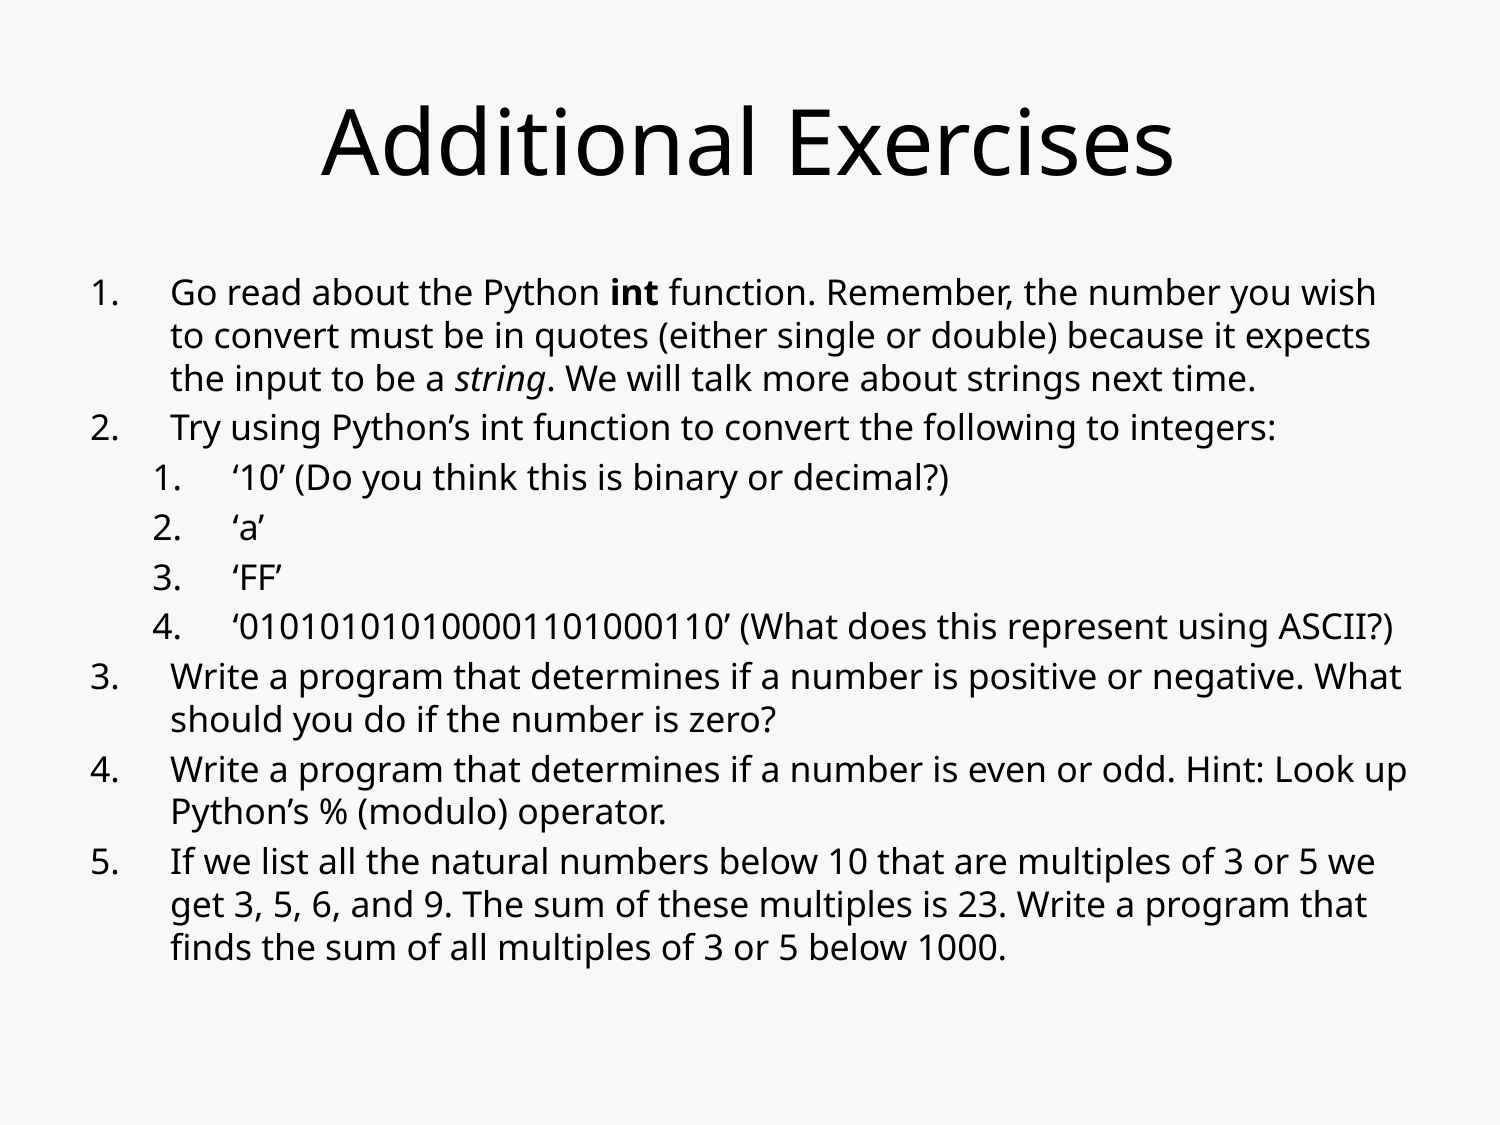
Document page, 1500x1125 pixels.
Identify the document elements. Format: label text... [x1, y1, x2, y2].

title Additional Exercises [75, 45, 1425, 233]
list Go read about the Python int function. Remember, the number you wish to convert must be in quotes (either single or double) because it expects the input to be a string. We will talk more about strings next time. Try using Python’s int function to convert the following to integers: ‘10’ (Do you think this is binary or decimal?) ‘a’ ‘FF’ ‘010101010100001101000110’ (What does this represent using ASCII?) Write a program that determines if a number is positive or negative. What should you do if the number is zero? Write a program that determines if a number is even or odd. Hint: Look up Python’s % (modulo) operator. If we list all the natural numbers below 10 that are multiples of 3 or 5 we get 3, 5, 6, and 9. The sum of these multiples is 23. Write a program that finds the sum of all multiples of 3 or 5 below 1000. [75, 262, 1425, 1005]
